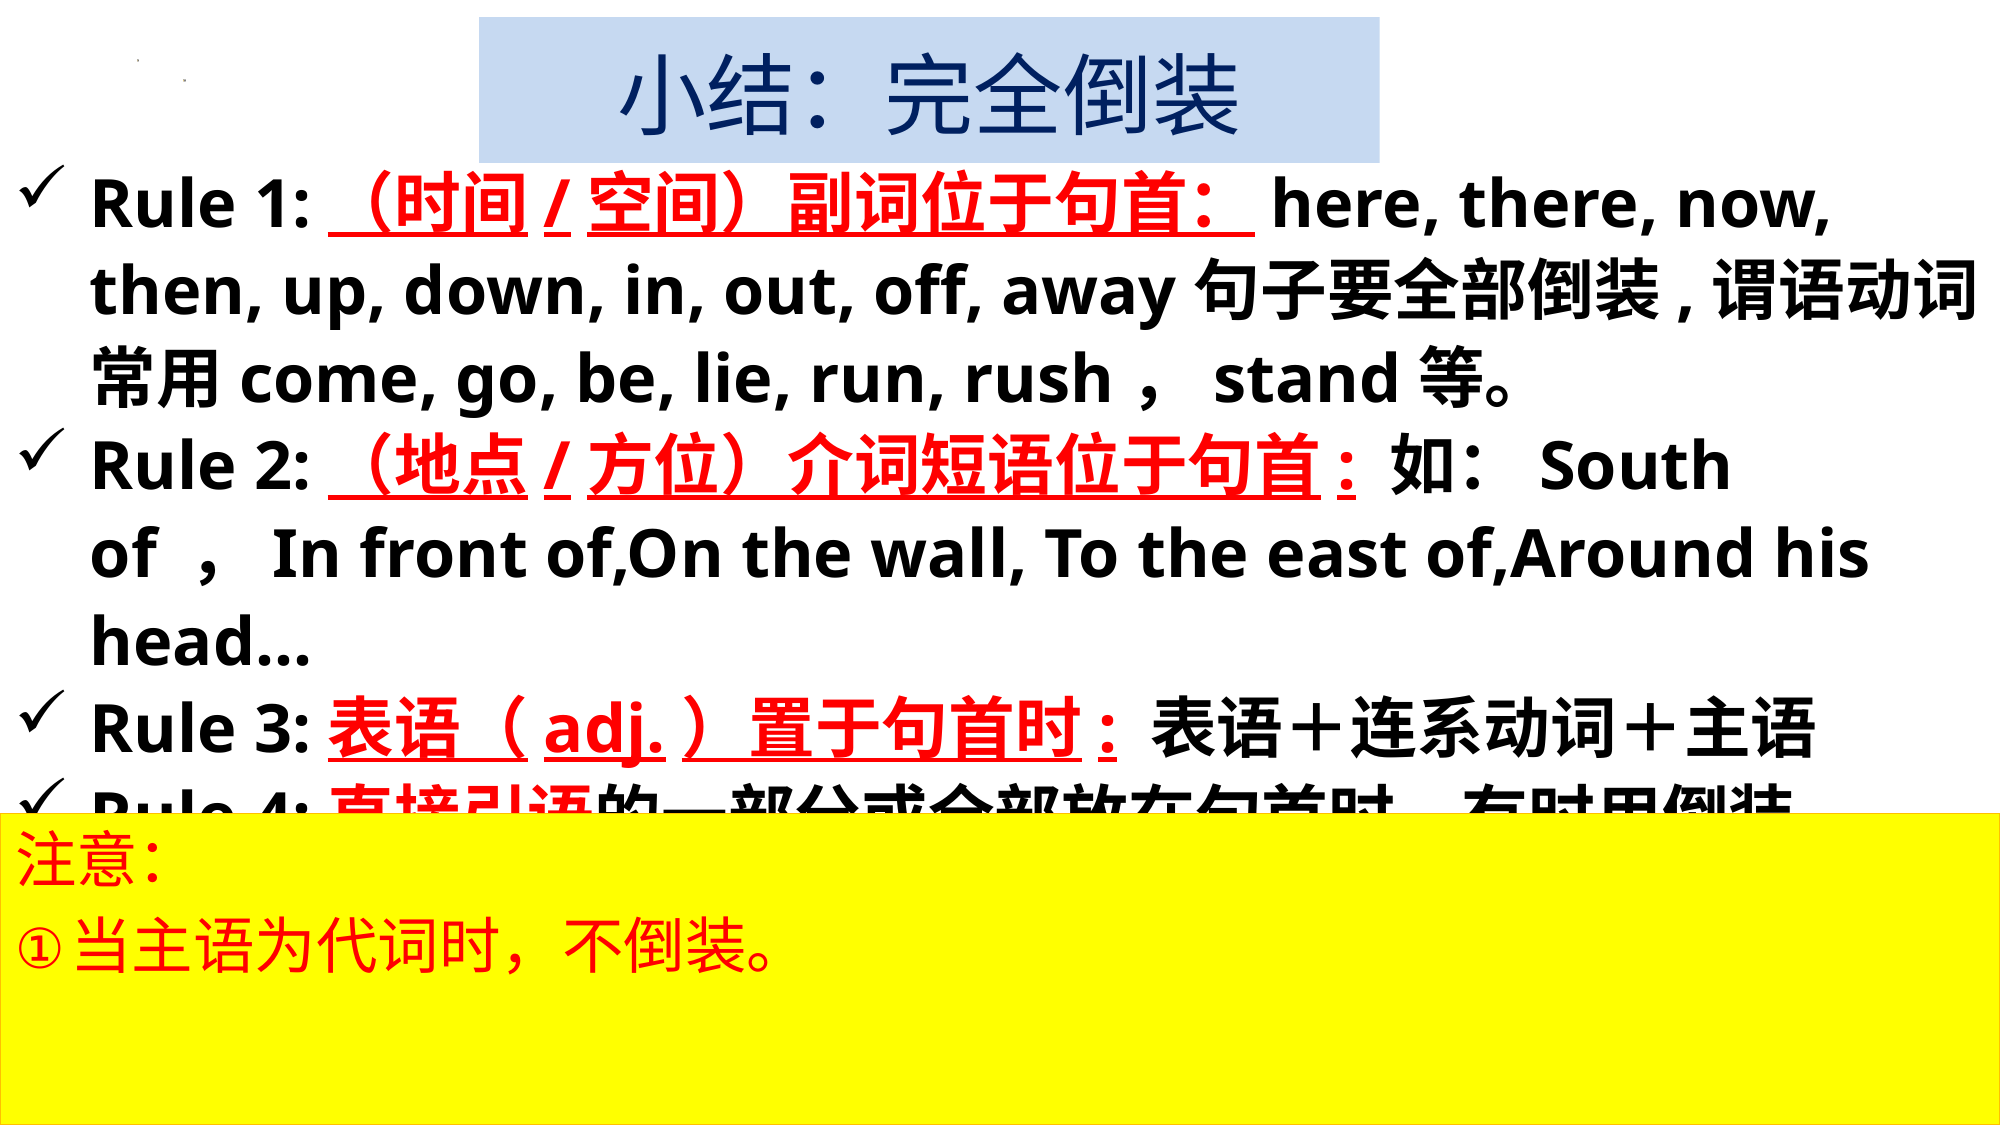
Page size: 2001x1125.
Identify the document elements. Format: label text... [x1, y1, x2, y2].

text_box Rule 1:（时间/空间）副词位于句首：here, there, now, then, up, down, in, out, off, away句子要全部倒装,谓语动词常用come, go, be, lie, run, rush，stand等。 Rule 2:（地点/方位）介词短语位于句首: 如：South of ，In front of,On the wall, To the east of,Around his head... Rule 3:表语（adj.）置于句首时: 表语＋连系动词＋主语 Rule 4:直接引语的一部分或全部放在句首时，有时用倒装。 [0, 145, 2000, 813]
list 小结：完全倒装 [479, 17, 1380, 145]
text_box 注意： 当主语为代词时，不倒装。 [0, 813, 2000, 1125]
